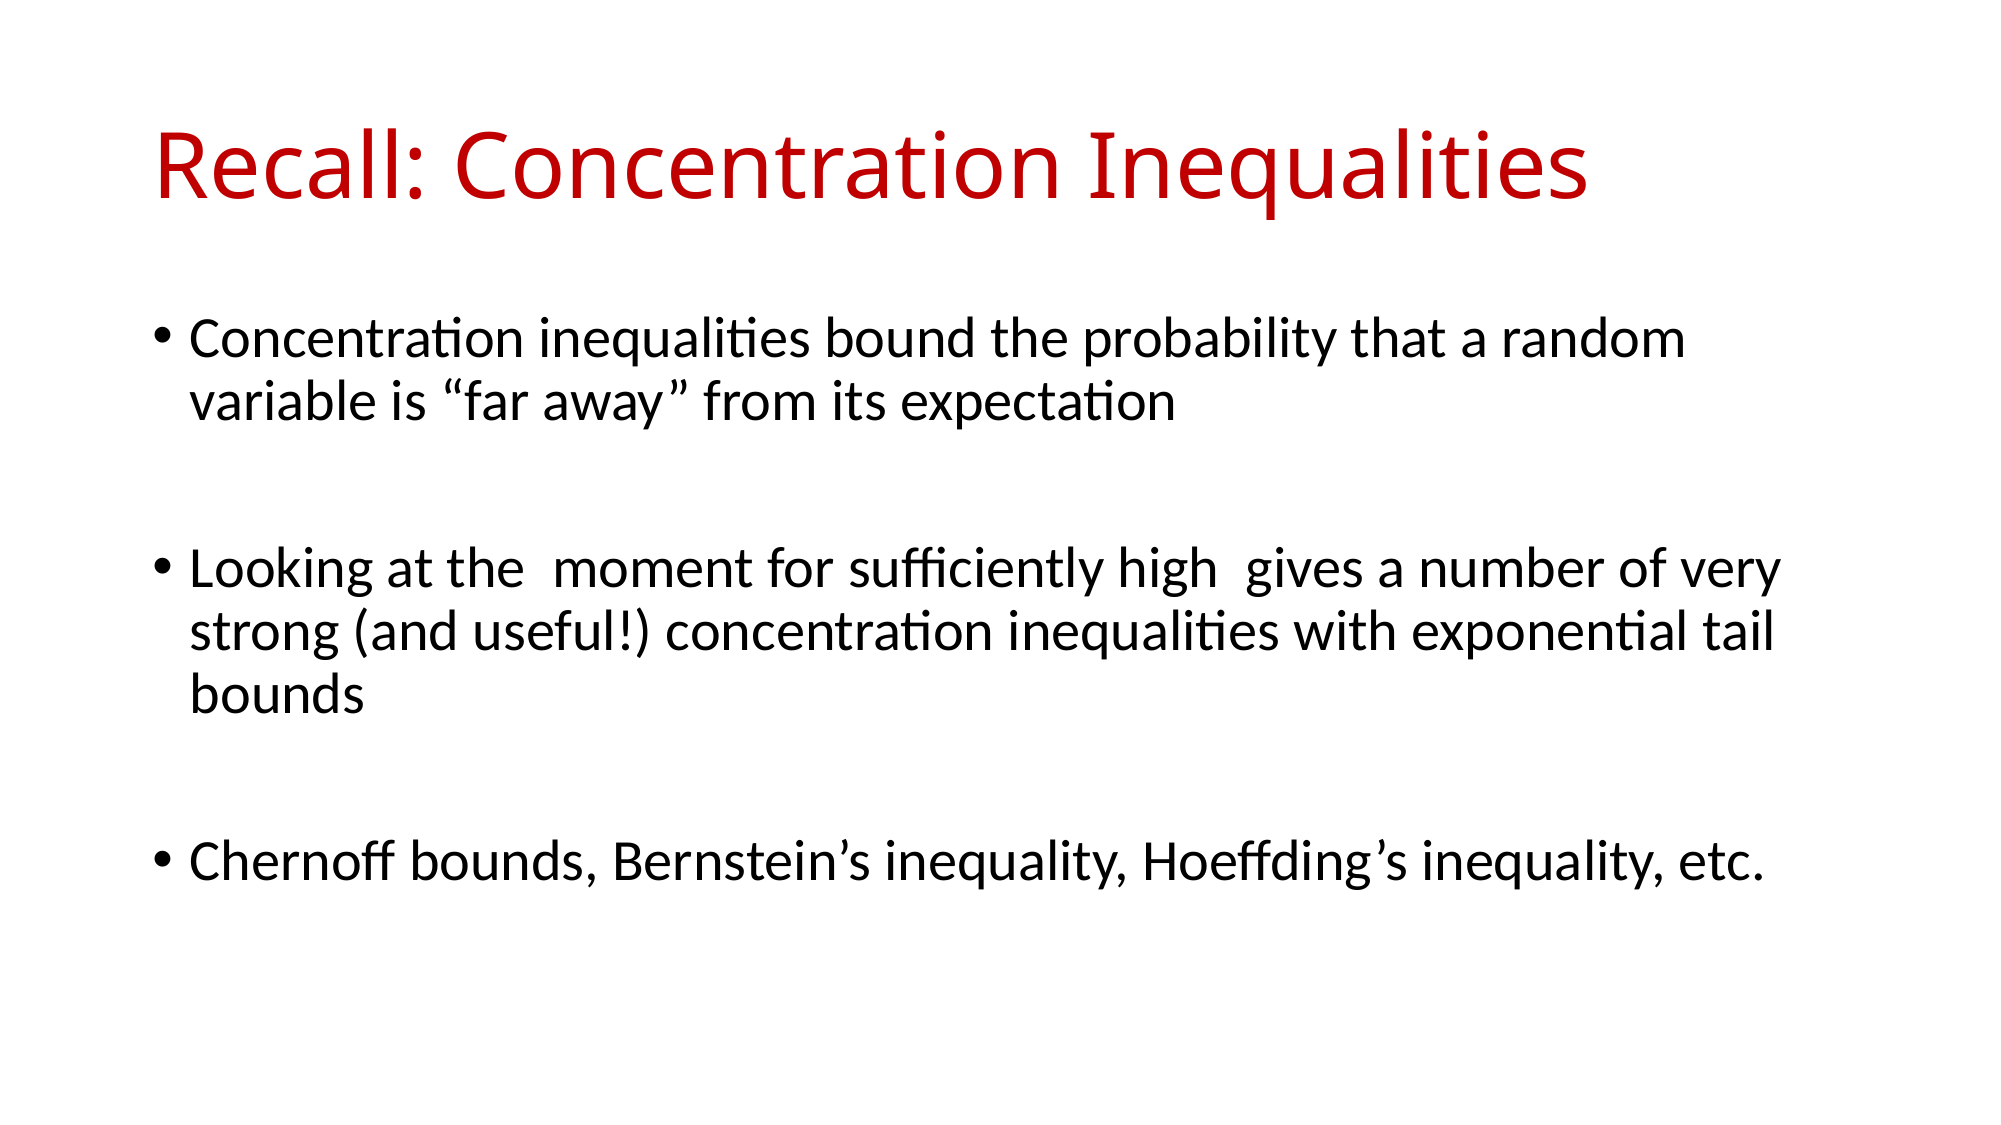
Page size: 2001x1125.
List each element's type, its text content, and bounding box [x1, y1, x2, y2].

title Recall: Concentration Inequalities [137, 59, 1863, 278]
